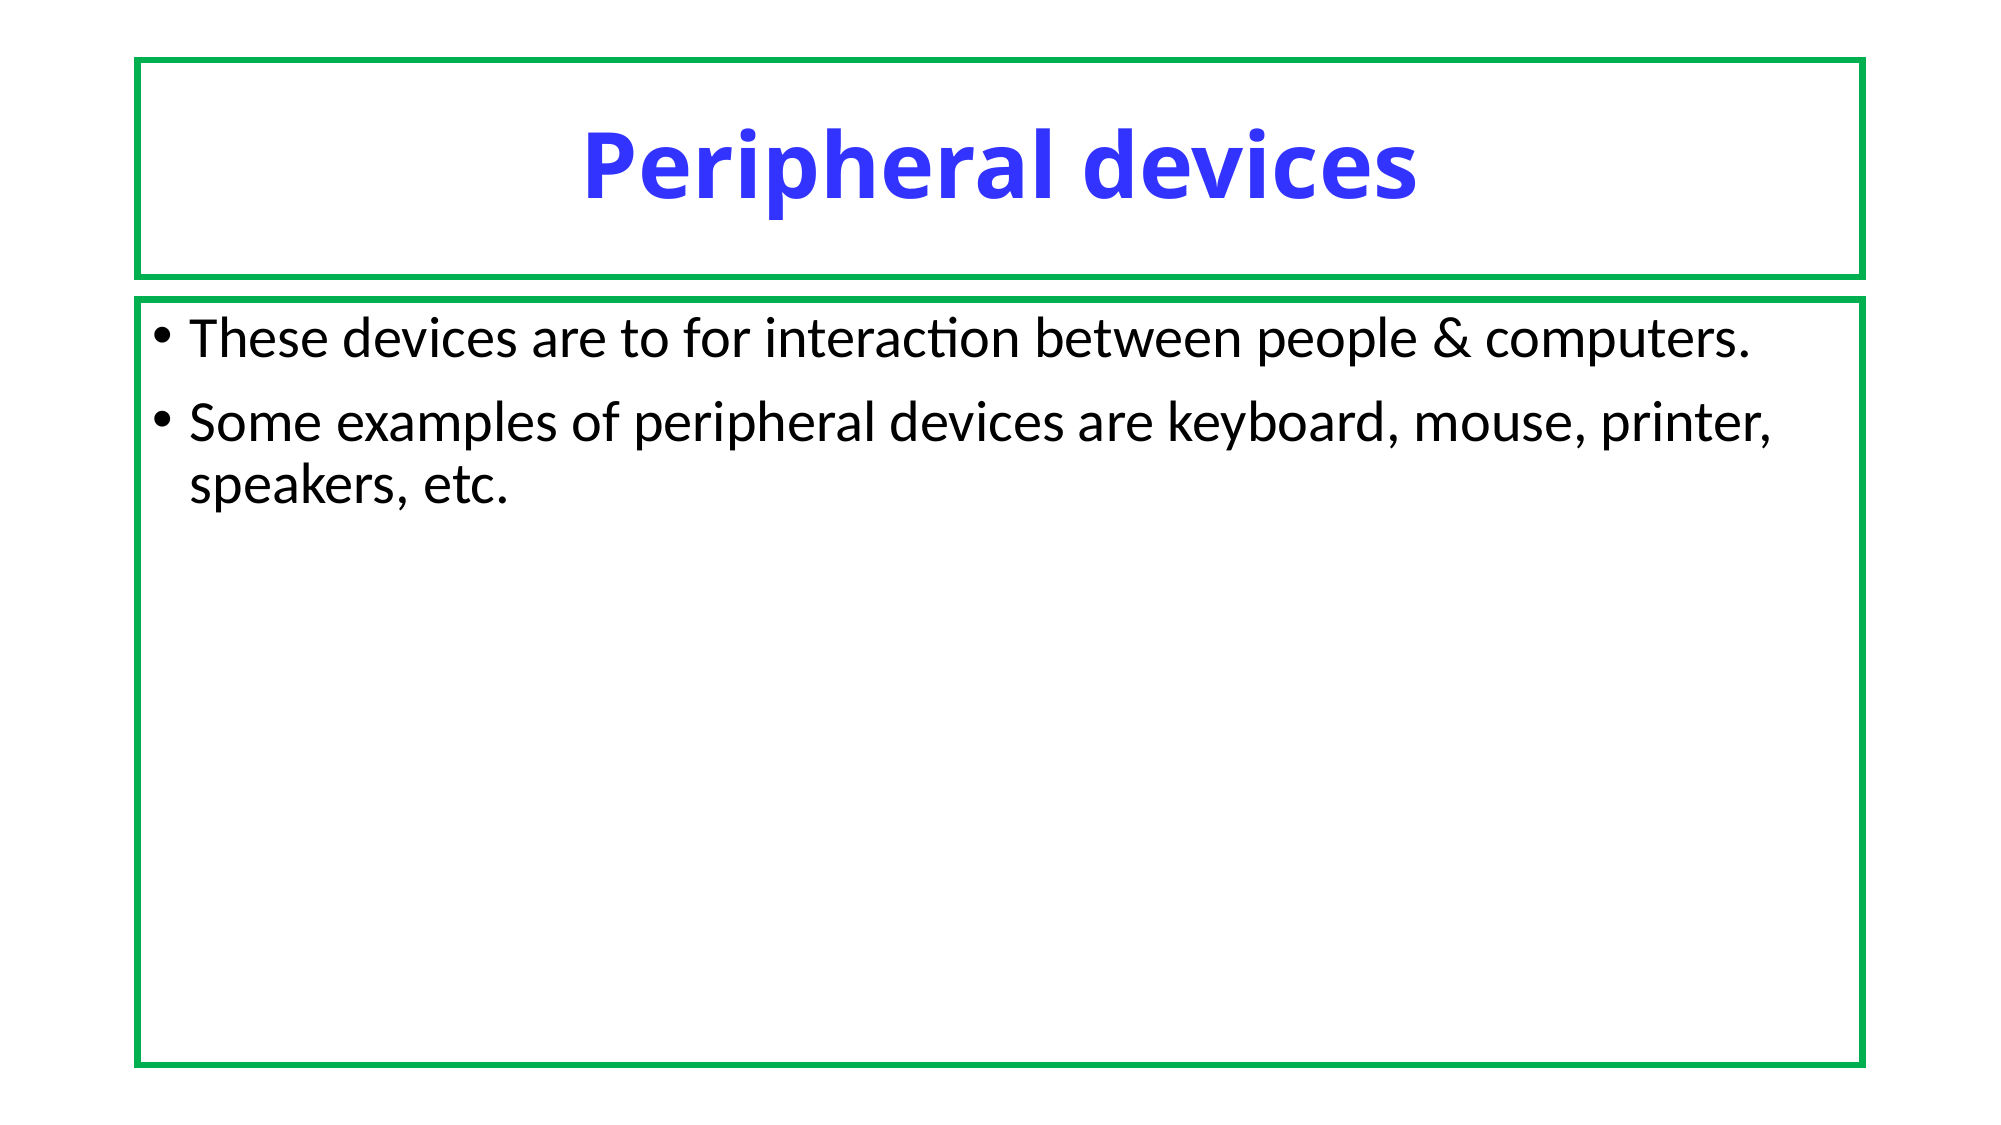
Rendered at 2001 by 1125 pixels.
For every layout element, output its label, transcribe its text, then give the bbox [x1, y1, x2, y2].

list These devices are to for interaction between people & computers. Some examples of peripheral devices are keyboard, mouse, printer, speakers, etc. [137, 299, 1863, 1066]
title Peripheral devices [137, 59, 1863, 278]
